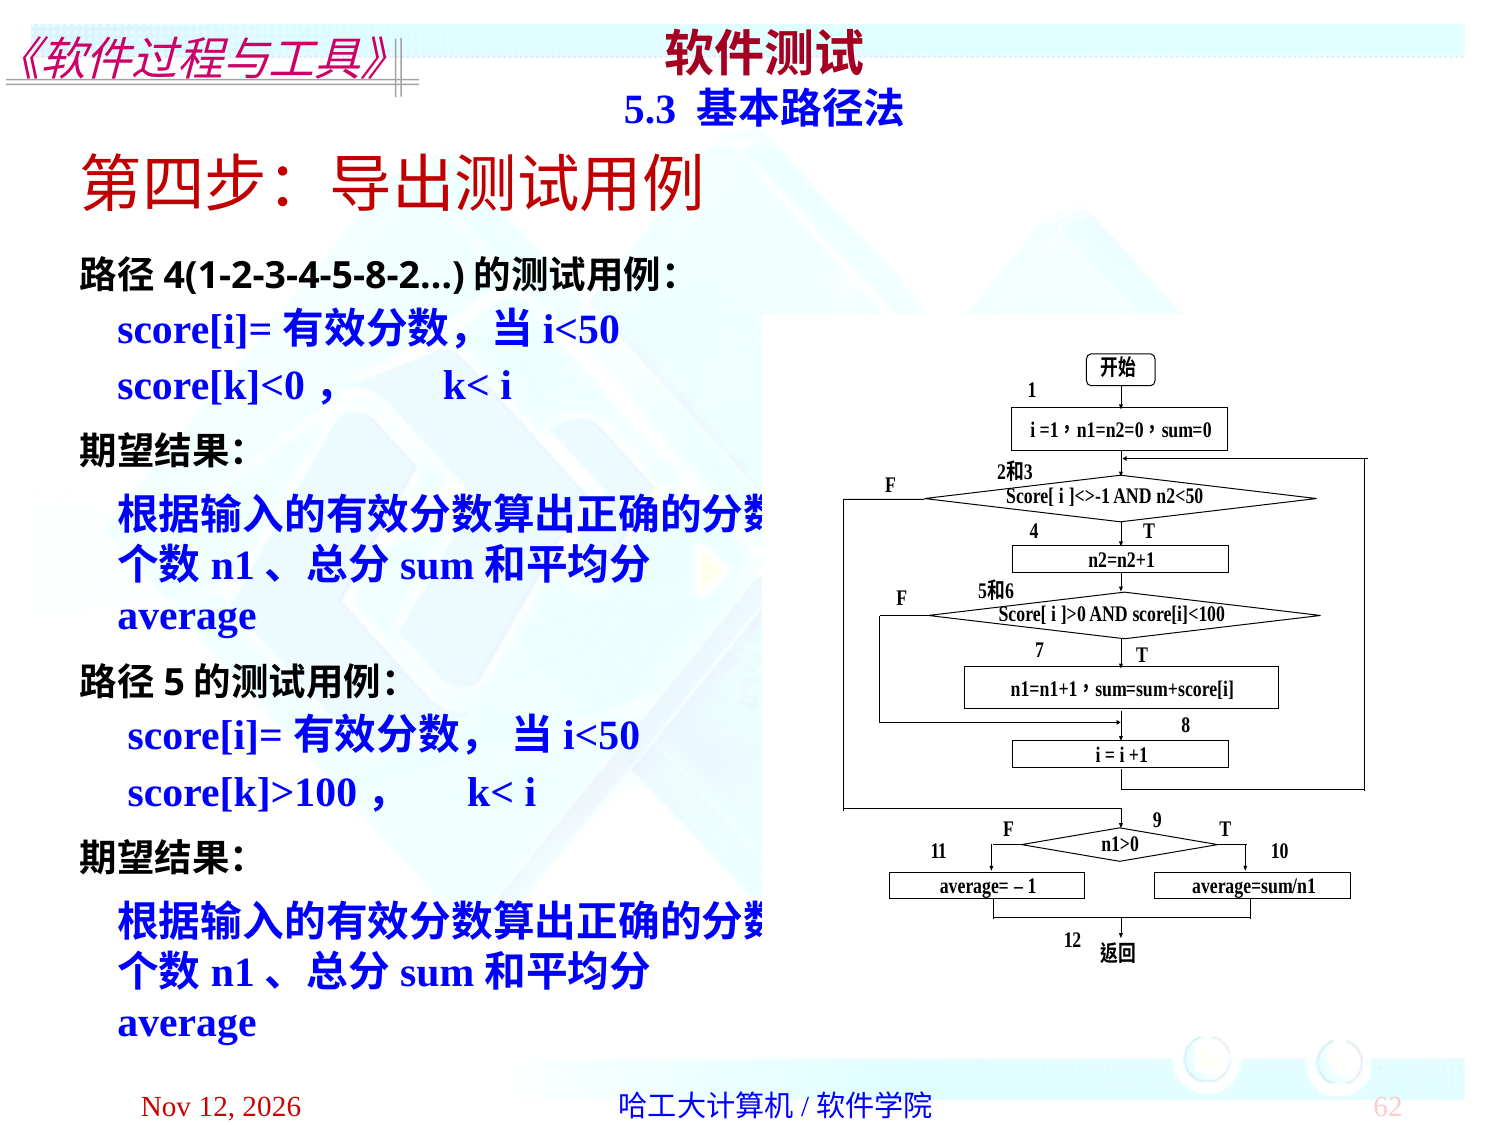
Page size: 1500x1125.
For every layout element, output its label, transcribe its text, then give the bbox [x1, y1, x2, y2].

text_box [761, 314, 1477, 984]
text_box 软件测试 5.3 基本路径法 [389, 15, 1140, 137]
text_box 第四步：导出测试用例 [65, 137, 1459, 244]
text_box 路径4(1-2-3-4-5-8-2…)的测试用例： score[i]=有效分数，当i<50 score[k]<0， k< i 期望结果： 根据输入的有效分数算出正确的分数个数n1、总分sum和平均分average 路径5的测试用例： score[i]=有效分数， 当i<50 score[k]>100， k< i 期望结果： 根据输入的有效分数算出正确的分数个数n1、总分sum和平均分average [64, 243, 802, 1083]
